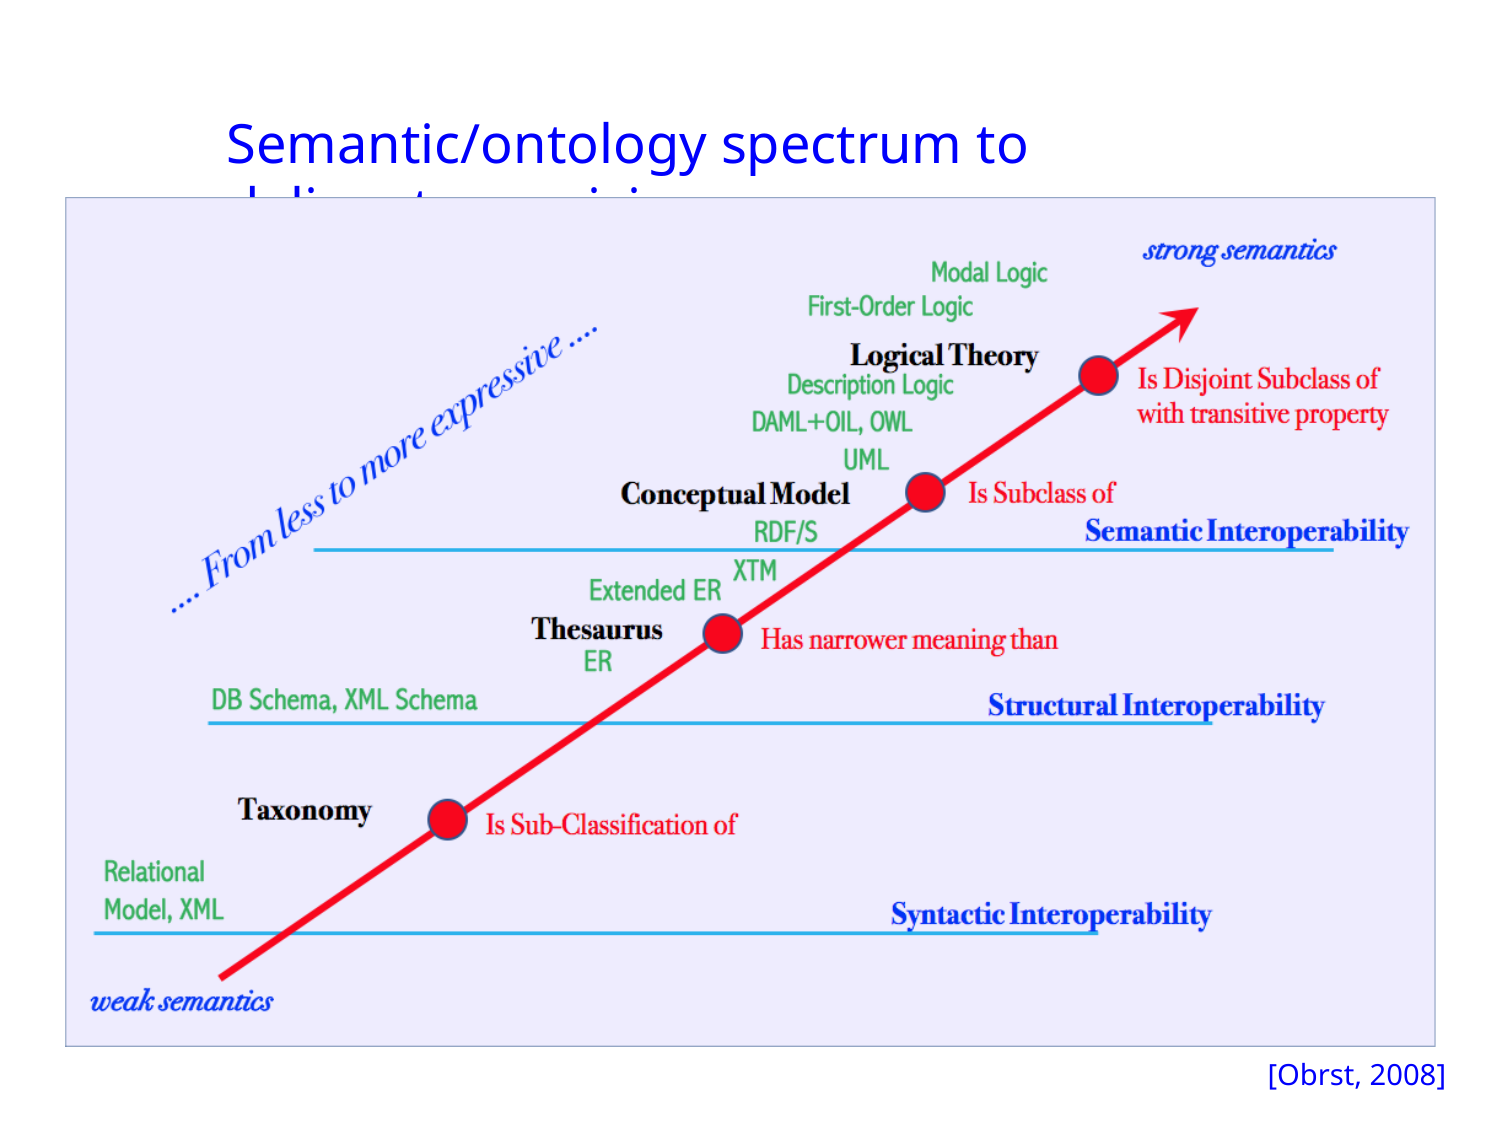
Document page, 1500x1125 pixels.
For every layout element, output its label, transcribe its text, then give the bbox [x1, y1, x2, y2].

text_box Semantic/ontology spectrum to delineate precision [211, 101, 1290, 197]
picture [64, 197, 1437, 1047]
text_box [Obrst, 2008] [1252, 1048, 1461, 1099]
